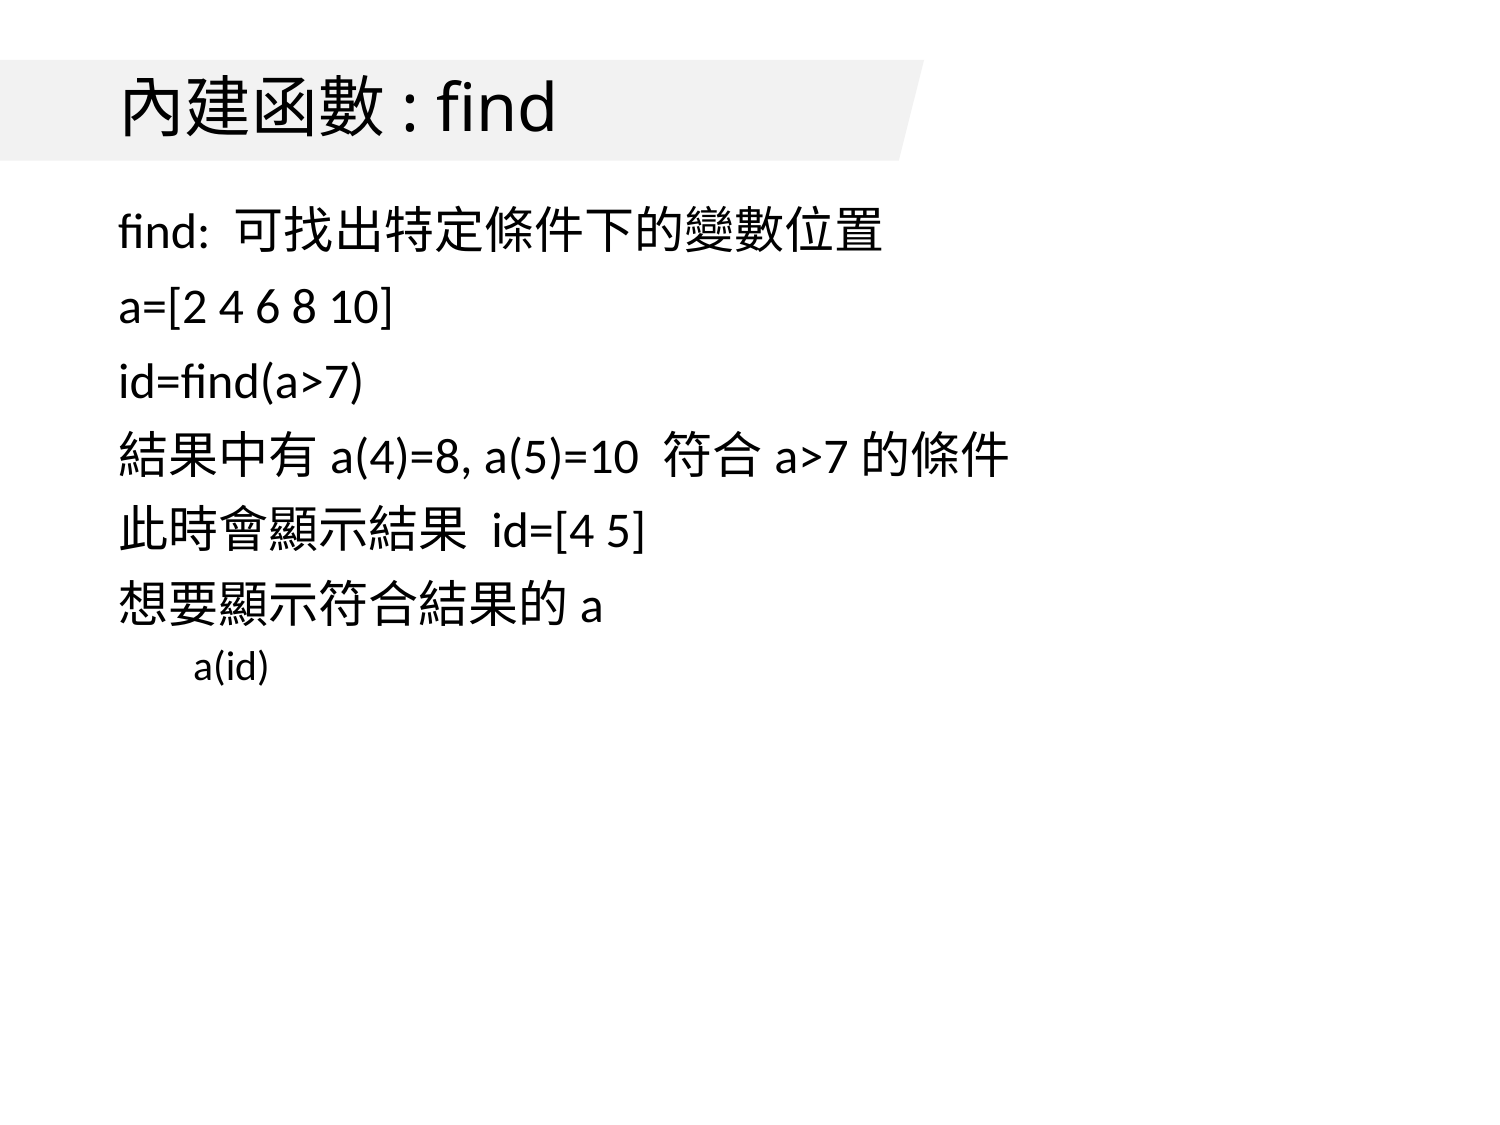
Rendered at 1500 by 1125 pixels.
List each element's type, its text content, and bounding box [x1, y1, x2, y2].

title 內建函數: find [103, 59, 942, 161]
list find: 可找出特定條件下的變數位置 a=[2 4 6 8 10] id=find(a>7) 結果中有a(4)=8, a(5)=10 符合a>7的條件 此時會顯示結果 id=[4 5] 想要顯示符合結果的a a(id) [103, 198, 1397, 1043]
